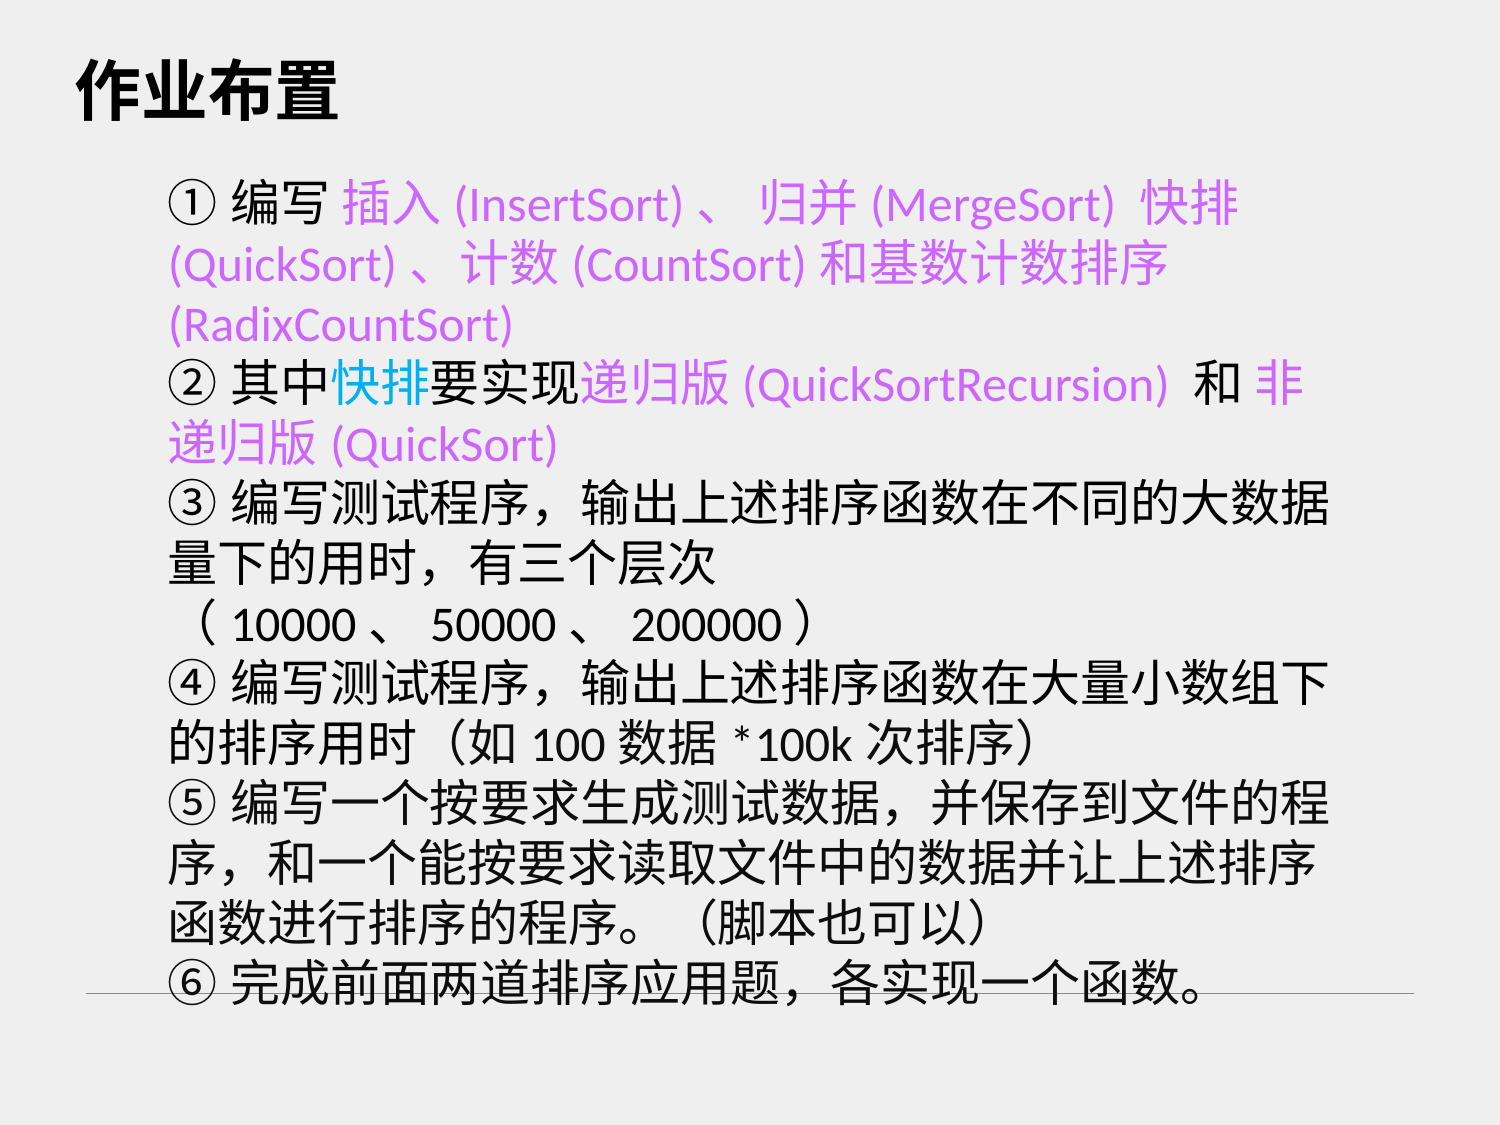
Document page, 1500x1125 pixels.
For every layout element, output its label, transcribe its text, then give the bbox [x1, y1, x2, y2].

text_box ①编写 插入(InsertSort)、 归并(MergeSort) 快排(QuickSort)、计数(CountSort)和基数计数排序(RadixCountSort) ②其中快排要实现递归版(QuickSortRecursion) 和 非递归版(QuickSort) ③编写测试程序，输出上述排序函数在不同的大数据量下的用时，有三个层次（10000、50000、200000） ④编写测试程序，输出上述排序函数在大量小数组下的排序用时（如100数据*100k次排序） ⑤编写一个按要求生成测试数据，并保存到文件的程序，和一个能按要求读取文件中的数据并让上述排序函数进行排序的程序。（脚本也可以） ⑥完成前面两道排序应用题，各实现一个函数。 [153, 163, 1350, 993]
text_box 作业布置 [60, 41, 357, 137]
text_box ①编写 插入(InsertSort)、 归并(MergeSort) 快排(QuickSort)、计数(CountSort)和基数计数排序(RadixCountSort) ②其中快排要实现递归版(QuickSortRecursion) 和 非递归版(QuickSort) ③编写测试程序，输出上述排序函数在不同的大数据量下的用时，有三个层次（10000、50000、200000） ④编写测试程序，输出上述排序函数在大量小数组下的排序用时（如100数据*100k次排序） ⑤编写一个按要求生成测试数据，并保存到文件的程序，和一个能按要求读取文件中的数据并让上述排序函数进行排序的程序。（脚本也可以） ⑥完成前面两道排序应用题，各实现一个函数。 [153, 994, 1350, 1019]
